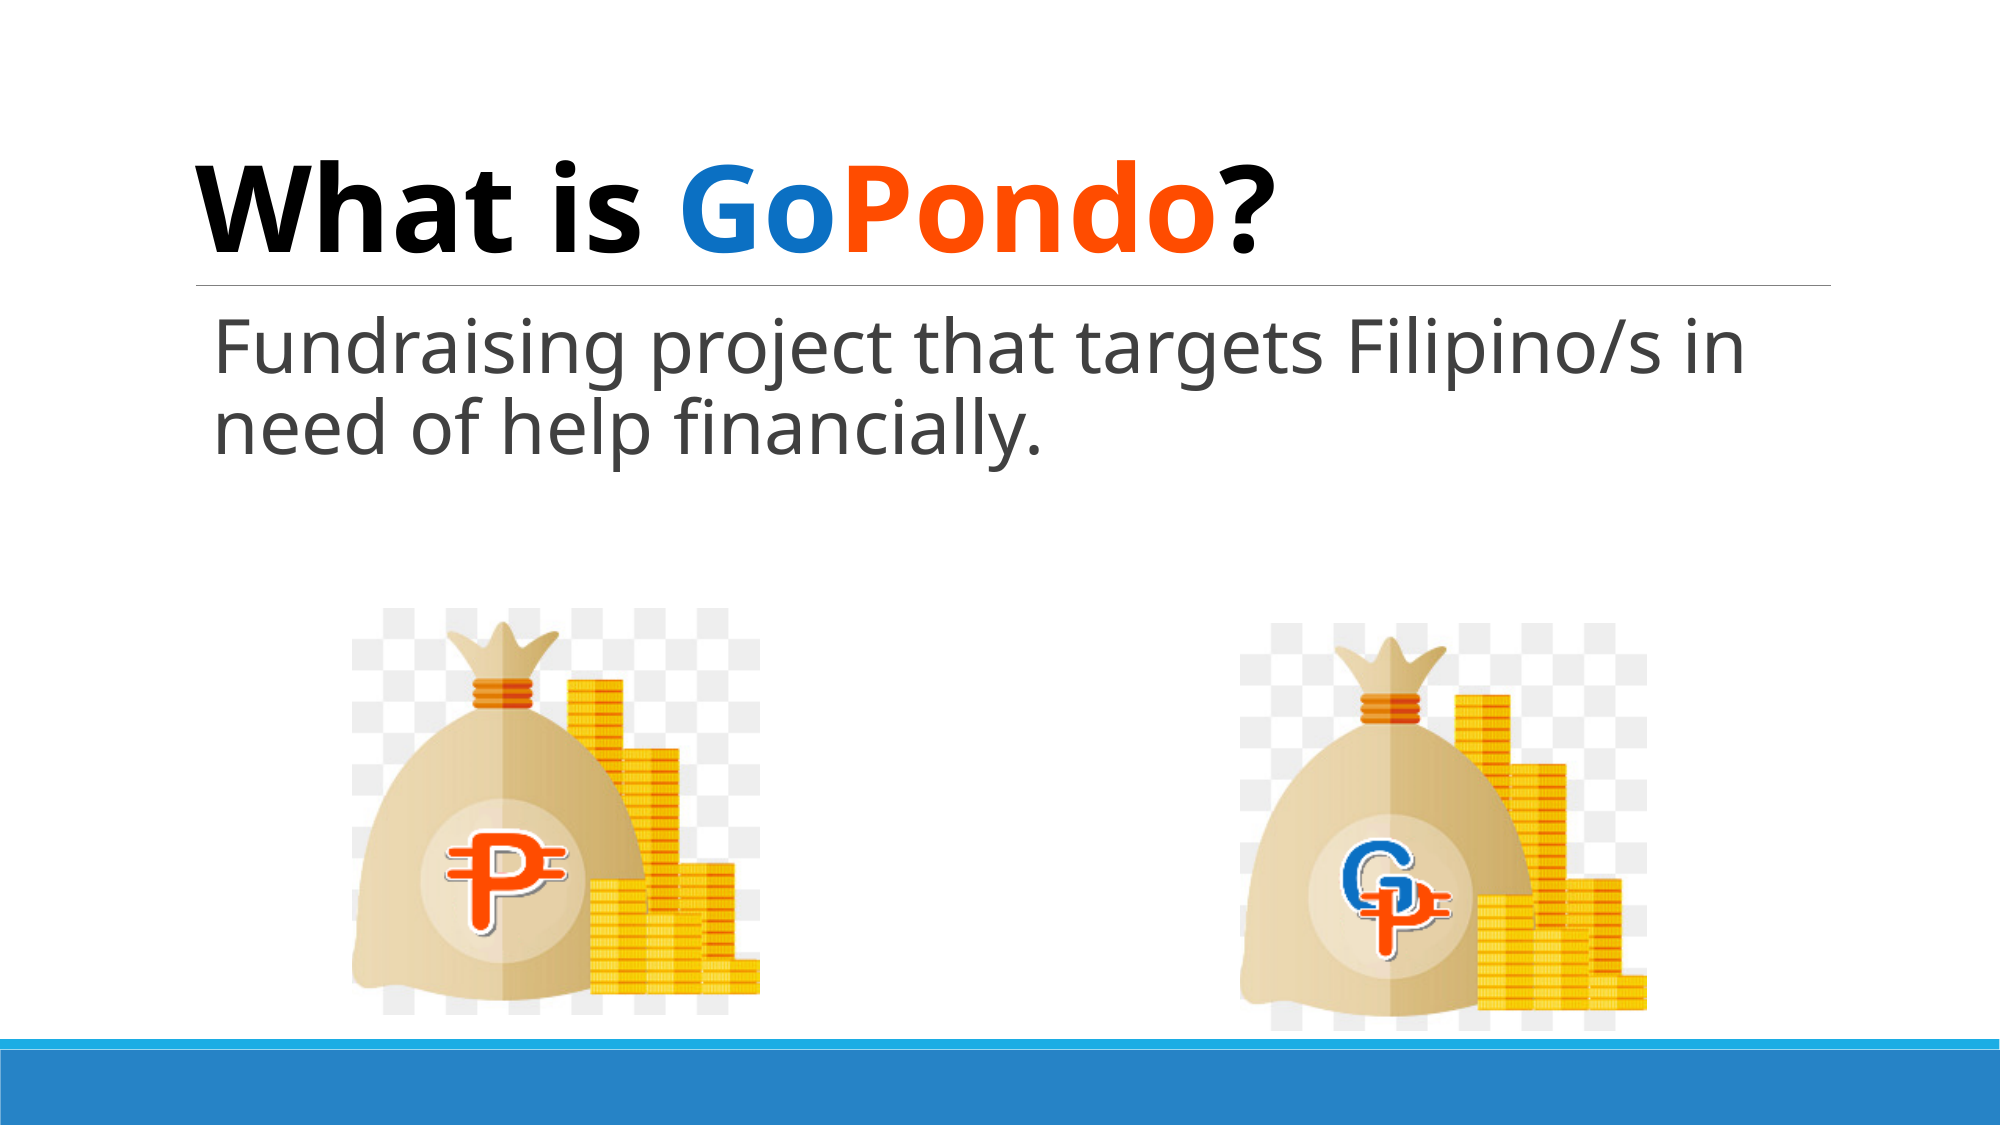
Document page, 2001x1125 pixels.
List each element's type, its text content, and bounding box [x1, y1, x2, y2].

picture [1240, 623, 1648, 1031]
picture [352, 607, 760, 1016]
list Fundraising project that targets Filipino/s in need of help financially. [180, 301, 1830, 962]
title What is GoPondo? [180, 47, 1830, 285]
